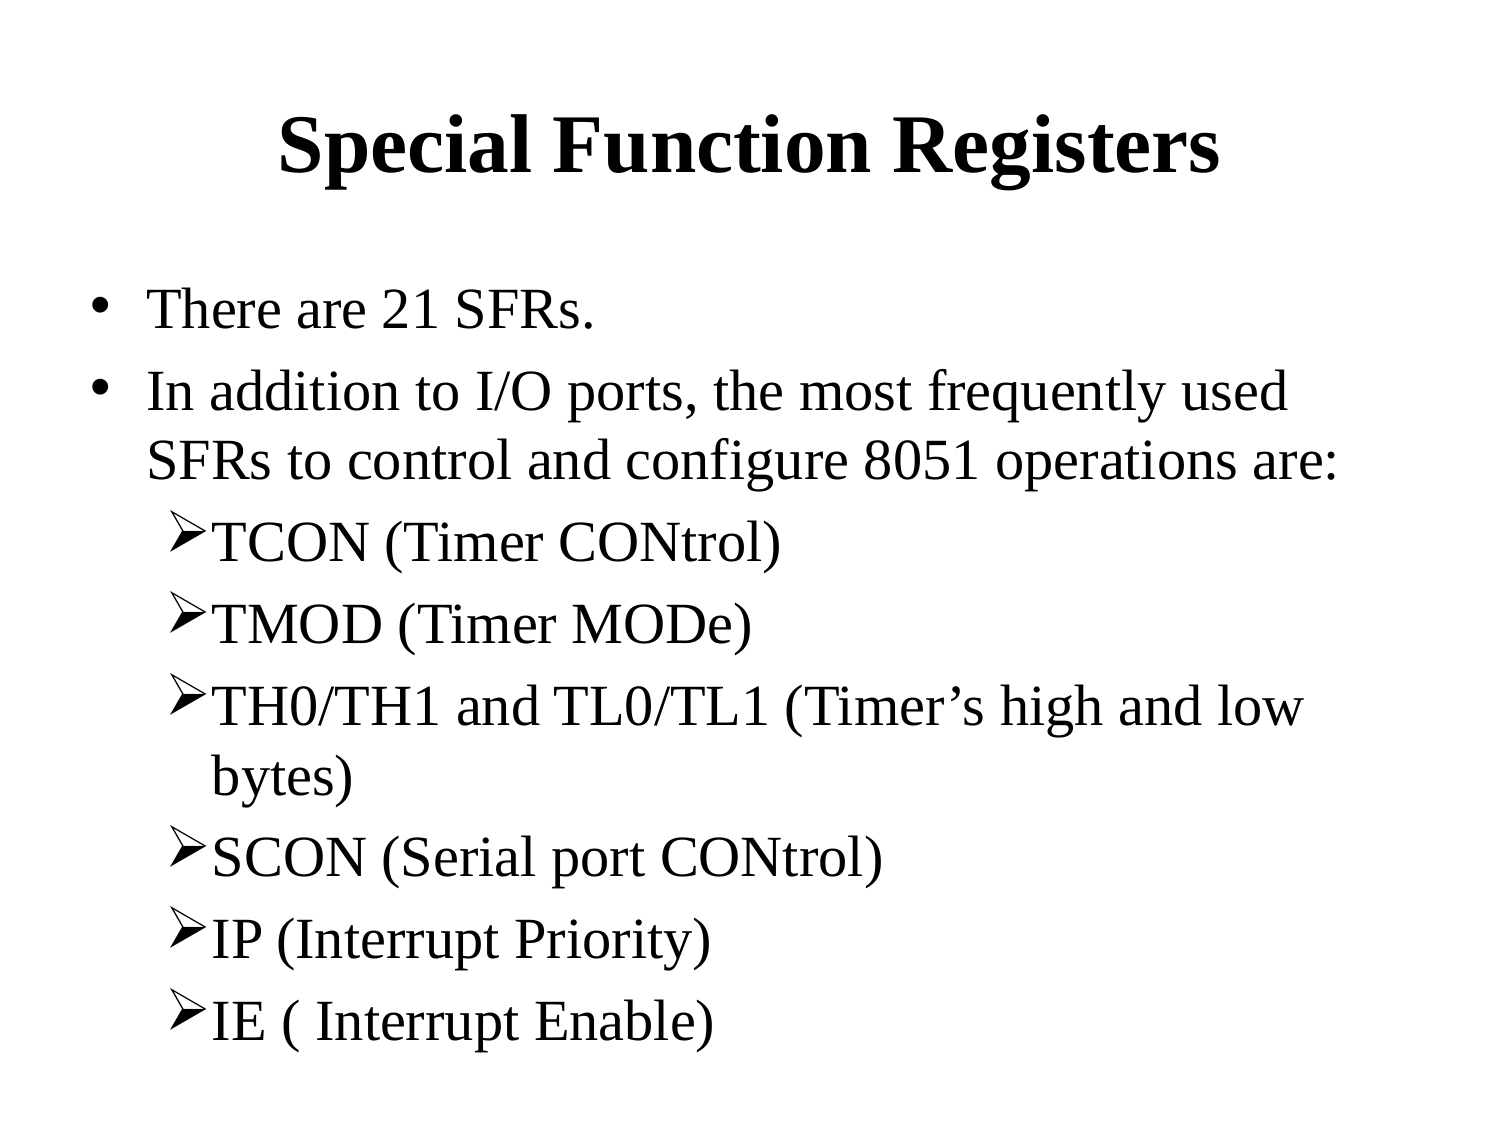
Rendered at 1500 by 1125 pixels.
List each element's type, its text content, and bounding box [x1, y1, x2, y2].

title Special Function Registers [75, 45, 1425, 233]
list There are 21 SFRs. In addition to I/O ports, the most frequently used SFRs to control and configure 8051 operations are: TCON (Timer CONtrol) TMOD (Timer MODe) TH0/TH1 and TL0/TL1 (Timer’s high and low bytes) SCON (Serial port CONtrol) IP (Interrupt Priority) IE ( Interrupt Enable) [75, 262, 1425, 1090]
